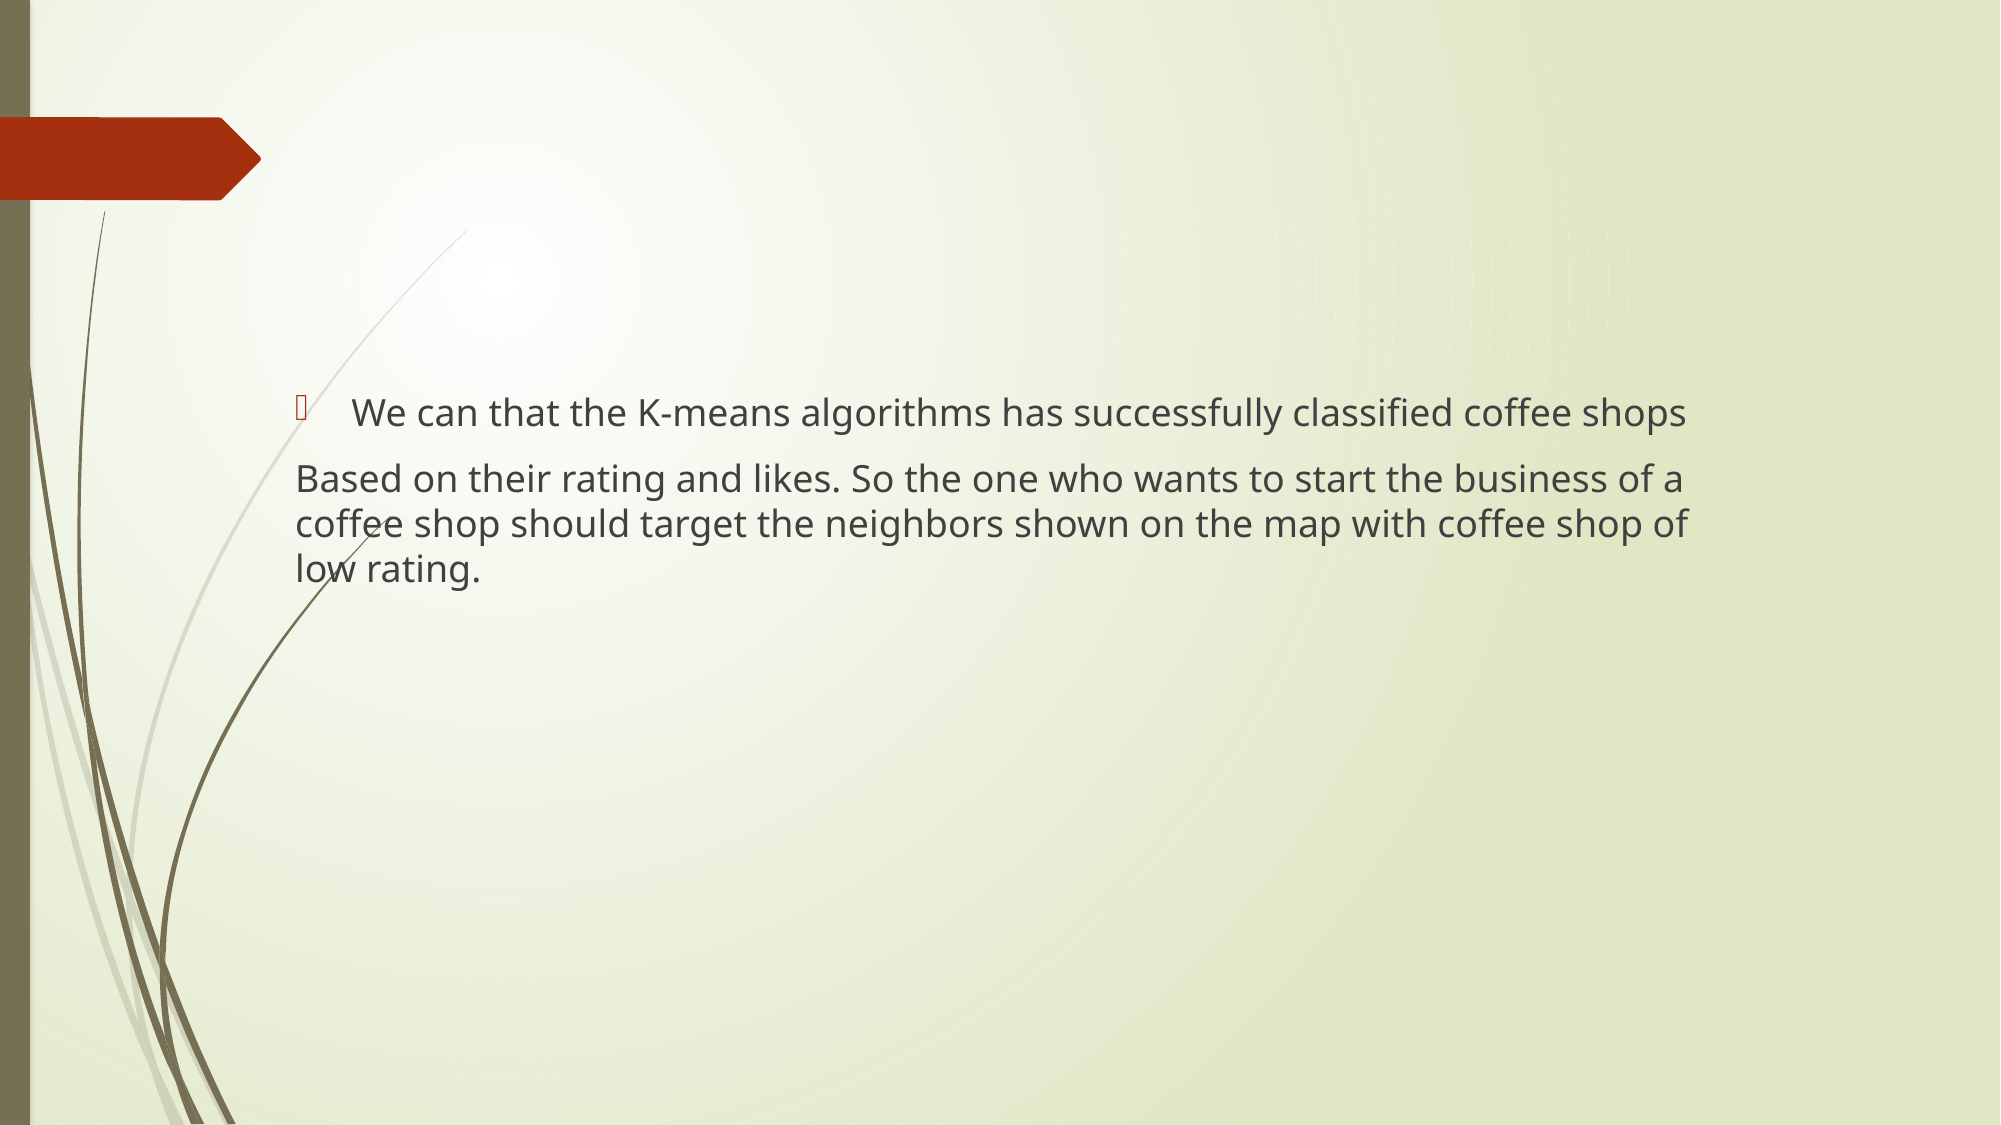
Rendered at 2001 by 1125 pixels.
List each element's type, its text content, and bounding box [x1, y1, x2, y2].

list We can that the K-means algorithms has successfully classified coffee shops Based on their rating and likes. So the one who wants to start the business of a coffee shop should target the neighbors shown on the map with coffee shop of low rating. [280, 381, 1743, 1002]
